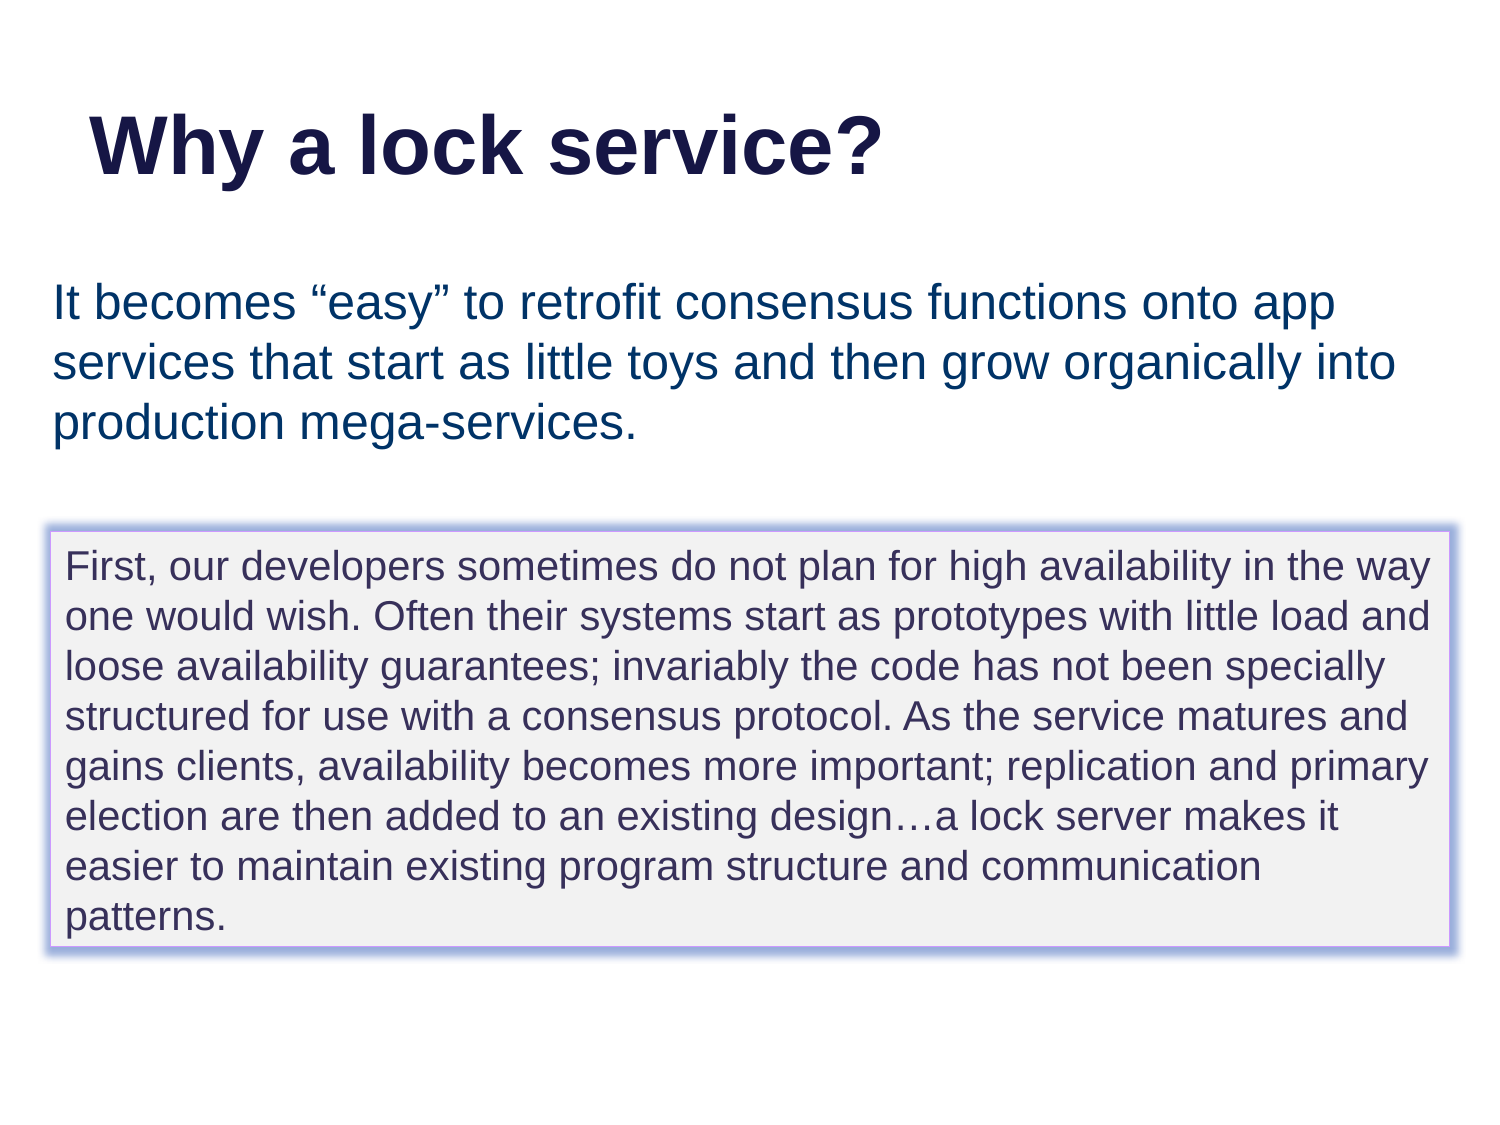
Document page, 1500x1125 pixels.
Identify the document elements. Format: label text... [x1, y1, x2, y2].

text_box It becomes “easy” to retrofit consensus functions onto app services that start as little toys and then grow organically into production mega-services. [37, 262, 1413, 458]
text_box First, our developers sometimes do not plan for high availability in the way one would wish. Often their systems start as prototypes with little load and loose availability guarantees; invariably the code has not been specially structured for use with a consensus protocol. As the service matures and gains clients, availability becomes more important; replication and primary election are then added to an existing design…a lock server makes it easier to maintain existing program structure and communication patterns. [50, 531, 1450, 947]
title Why a lock service? [75, 0, 1425, 200]
